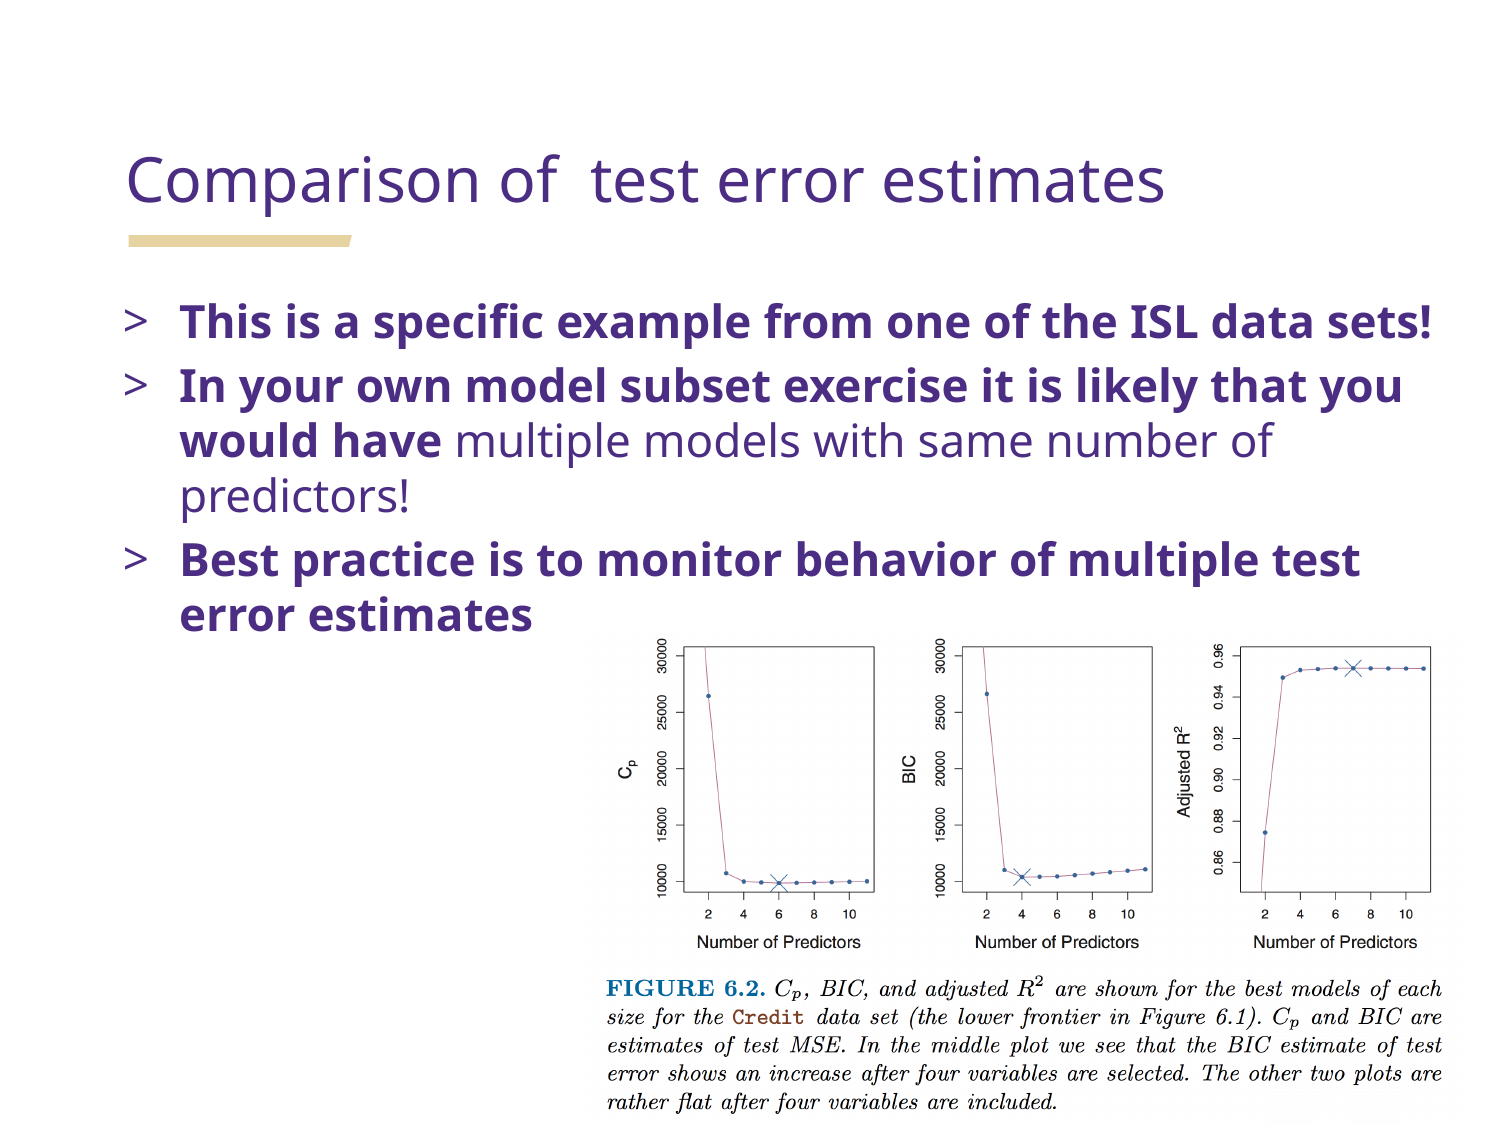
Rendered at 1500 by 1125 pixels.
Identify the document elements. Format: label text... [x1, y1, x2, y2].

list Comparison of test error estimates [110, 60, 1453, 224]
picture [579, 630, 1465, 1125]
list This is a specific example from one of the ISL data sets! In your own model subset exercise it is likely that you would have multiple models with same number of predictors! Best practice is to monitor behavior of multiple test error estimates [108, 284, 1453, 944]
picture [128, 235, 352, 247]
